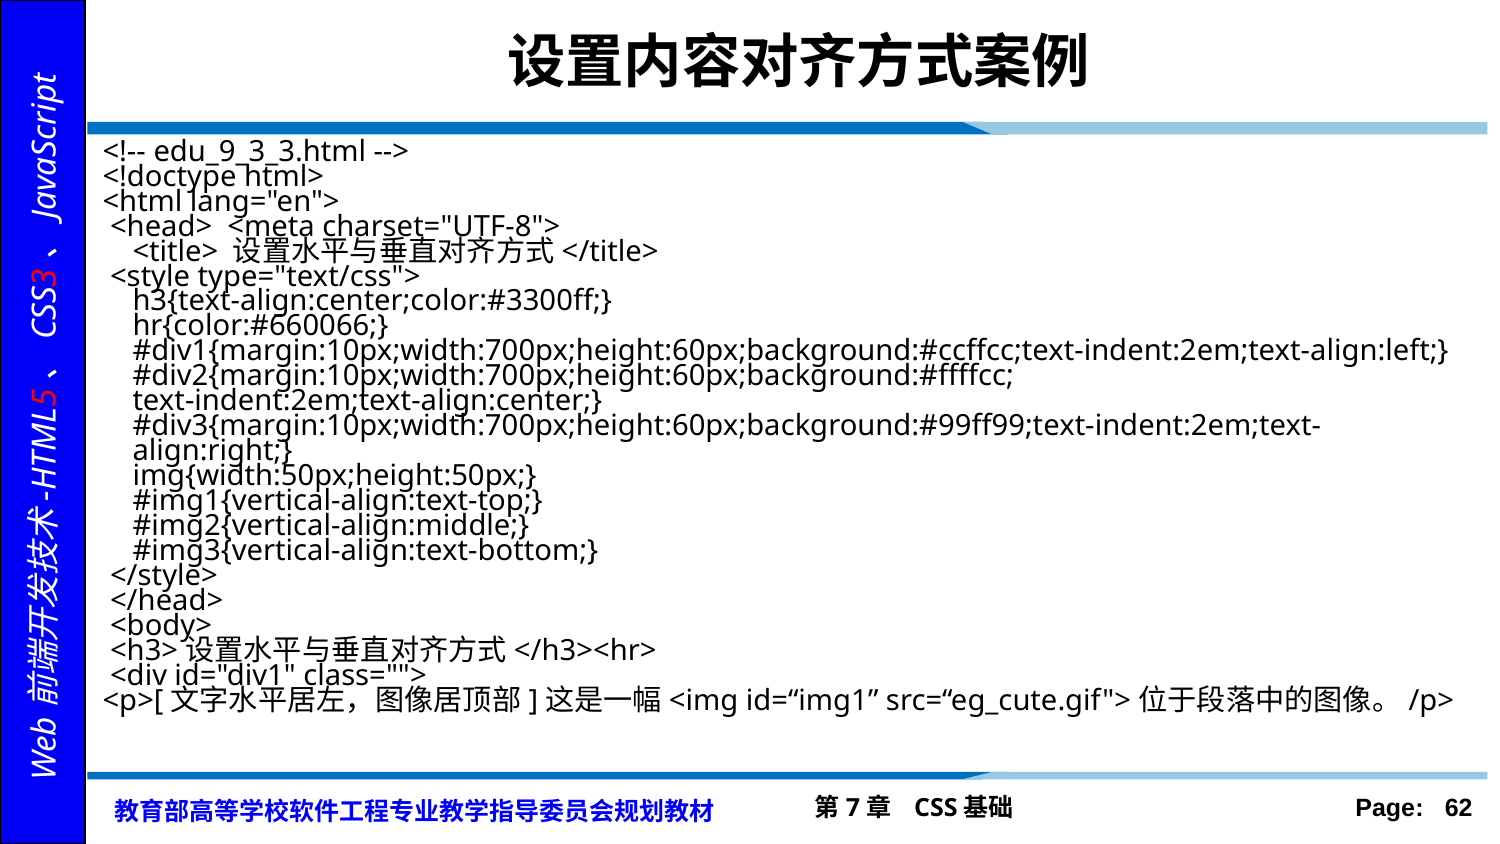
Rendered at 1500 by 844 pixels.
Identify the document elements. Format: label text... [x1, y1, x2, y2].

list <!-- edu_9_3_3.html --> <!doctype html> <html lang="en"> <head> <meta charset="UTF-8"> <title> 设置水平与垂直对齐方式</title> <style type="text/css"> h3{text-align:center;color:#3300ff;} hr{color:#660066;} #div1{margin:10px;width:700px;height:60px;background:#ccffcc;text-indent:2em;text-align:left;} #div2{margin:10px;width:700px;height:60px;background:#ffffcc; text-indent:2em;text-align:center;} #div3{margin:10px;width:700px;height:60px;background:#99ff99;text-indent:2em;text-align:right;} img{width:50px;height:50px;} #img1{vertical-align:text-top;} #img2{vertical-align:middle;} #img3{vertical-align:text-bottom;} </style> </head> <body> <h3>设置水平与垂直对齐方式</h3><hr> <div id="div1" class=""> <p>[文字水平居左，图像居顶部]这是一幅<img id=“img1” src=“eg_cute.gif">位于段落中的图像。/p> [86, 133, 1484, 773]
title 设置内容对齐方式案例 [161, 11, 1436, 106]
